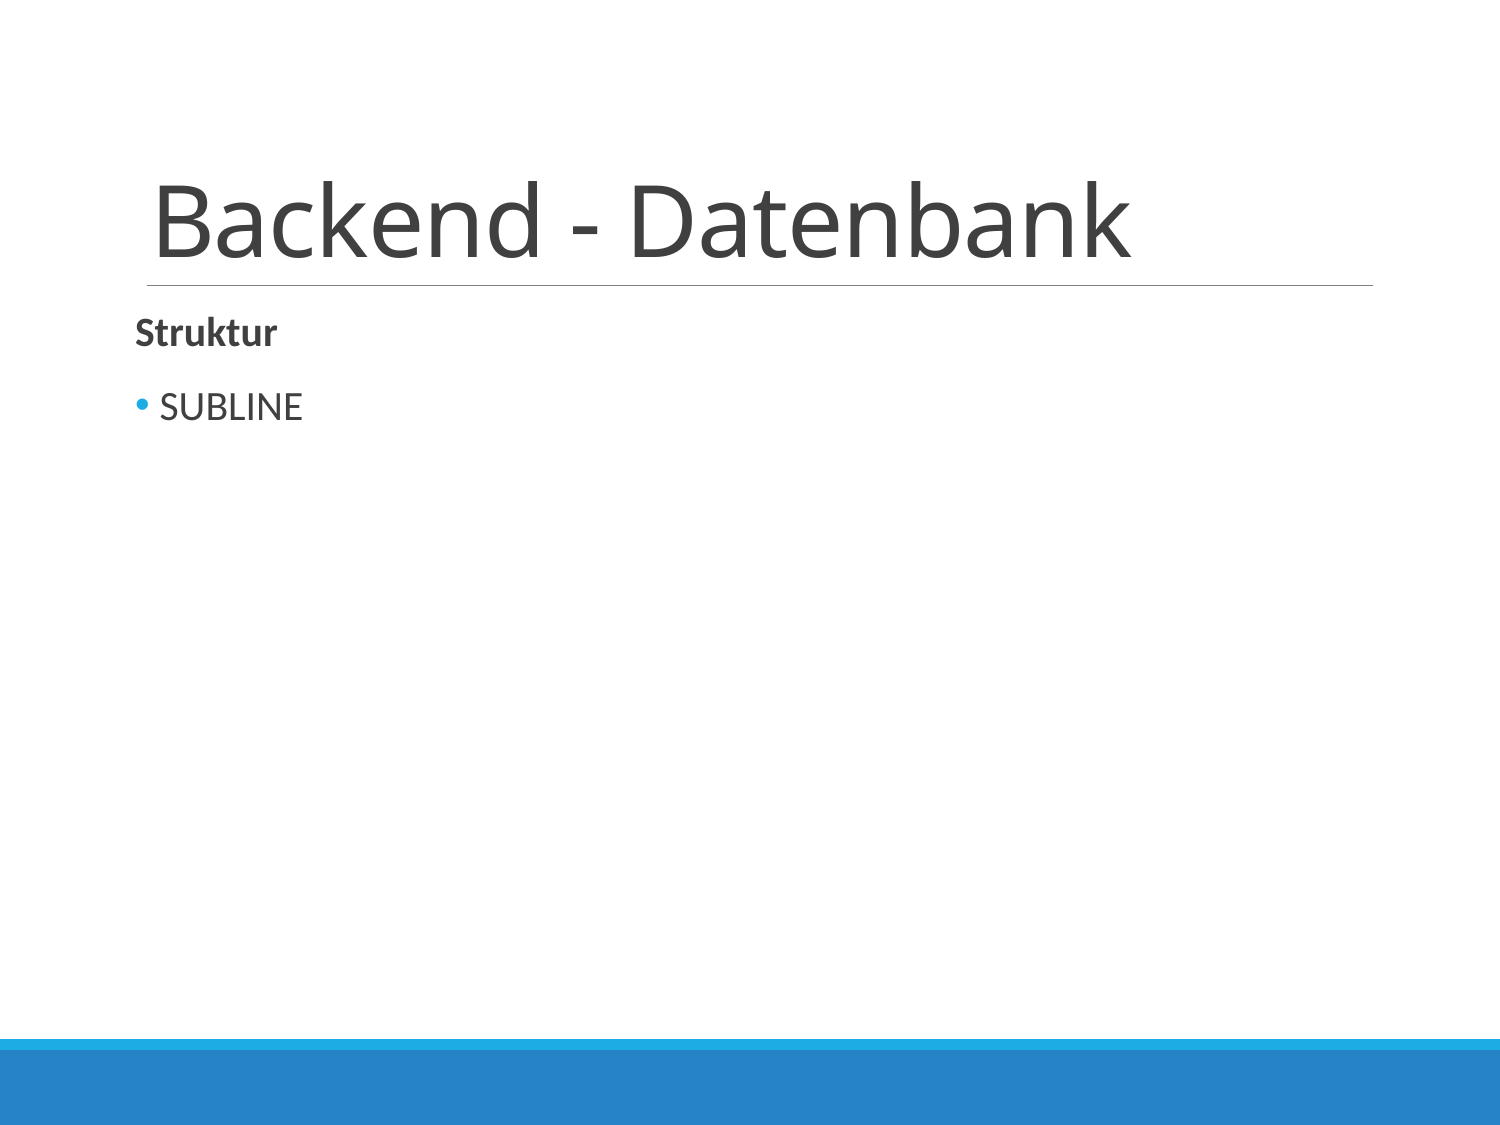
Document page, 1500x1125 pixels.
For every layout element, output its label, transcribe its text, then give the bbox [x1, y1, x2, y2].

title Backend - Datenbank [135, 47, 1373, 285]
list Struktur SUBLINE [135, 302, 743, 963]
